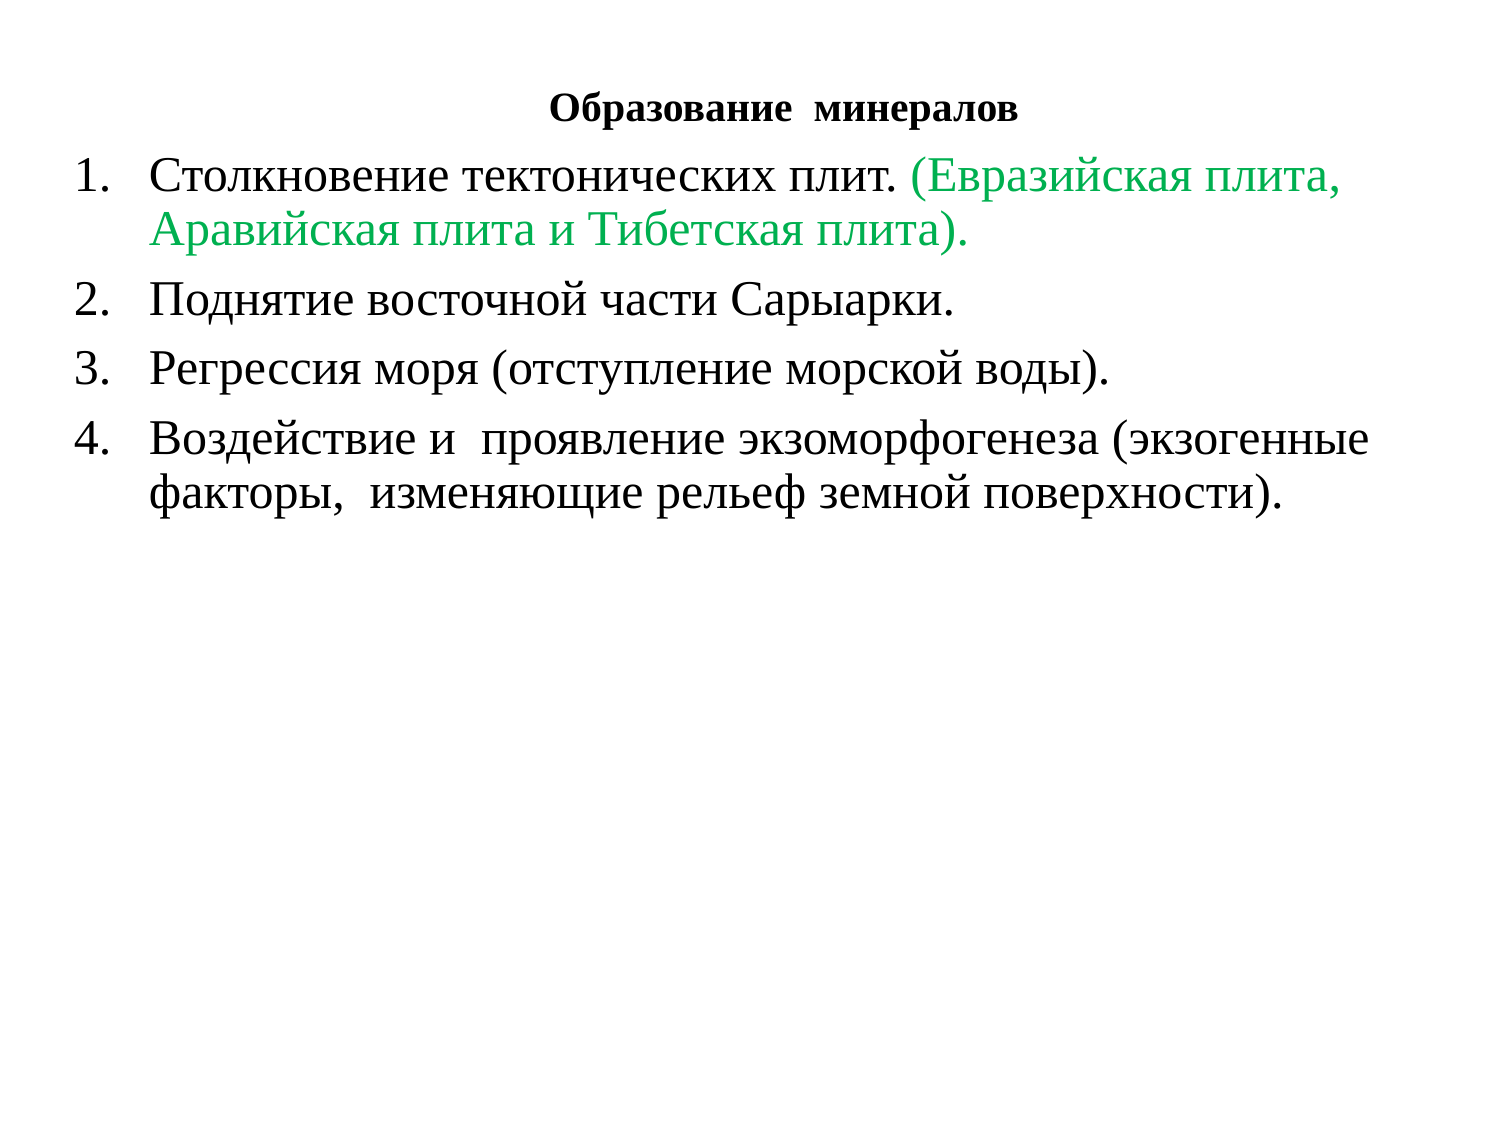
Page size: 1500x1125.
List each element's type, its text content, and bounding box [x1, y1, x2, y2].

list Столкновение тектонических плит. (Евразийская плита, Аравийская плита и Тибетская плита). Поднятие восточной части Сарыарки. Регрессия моря (отступление морской воды). Воздействие и проявление экзоморфогенеза (экзогенные факторы, изменяющие рельеф земной поверхности). [58, 141, 1442, 1051]
title Образование минералов [50, 75, 1500, 142]
